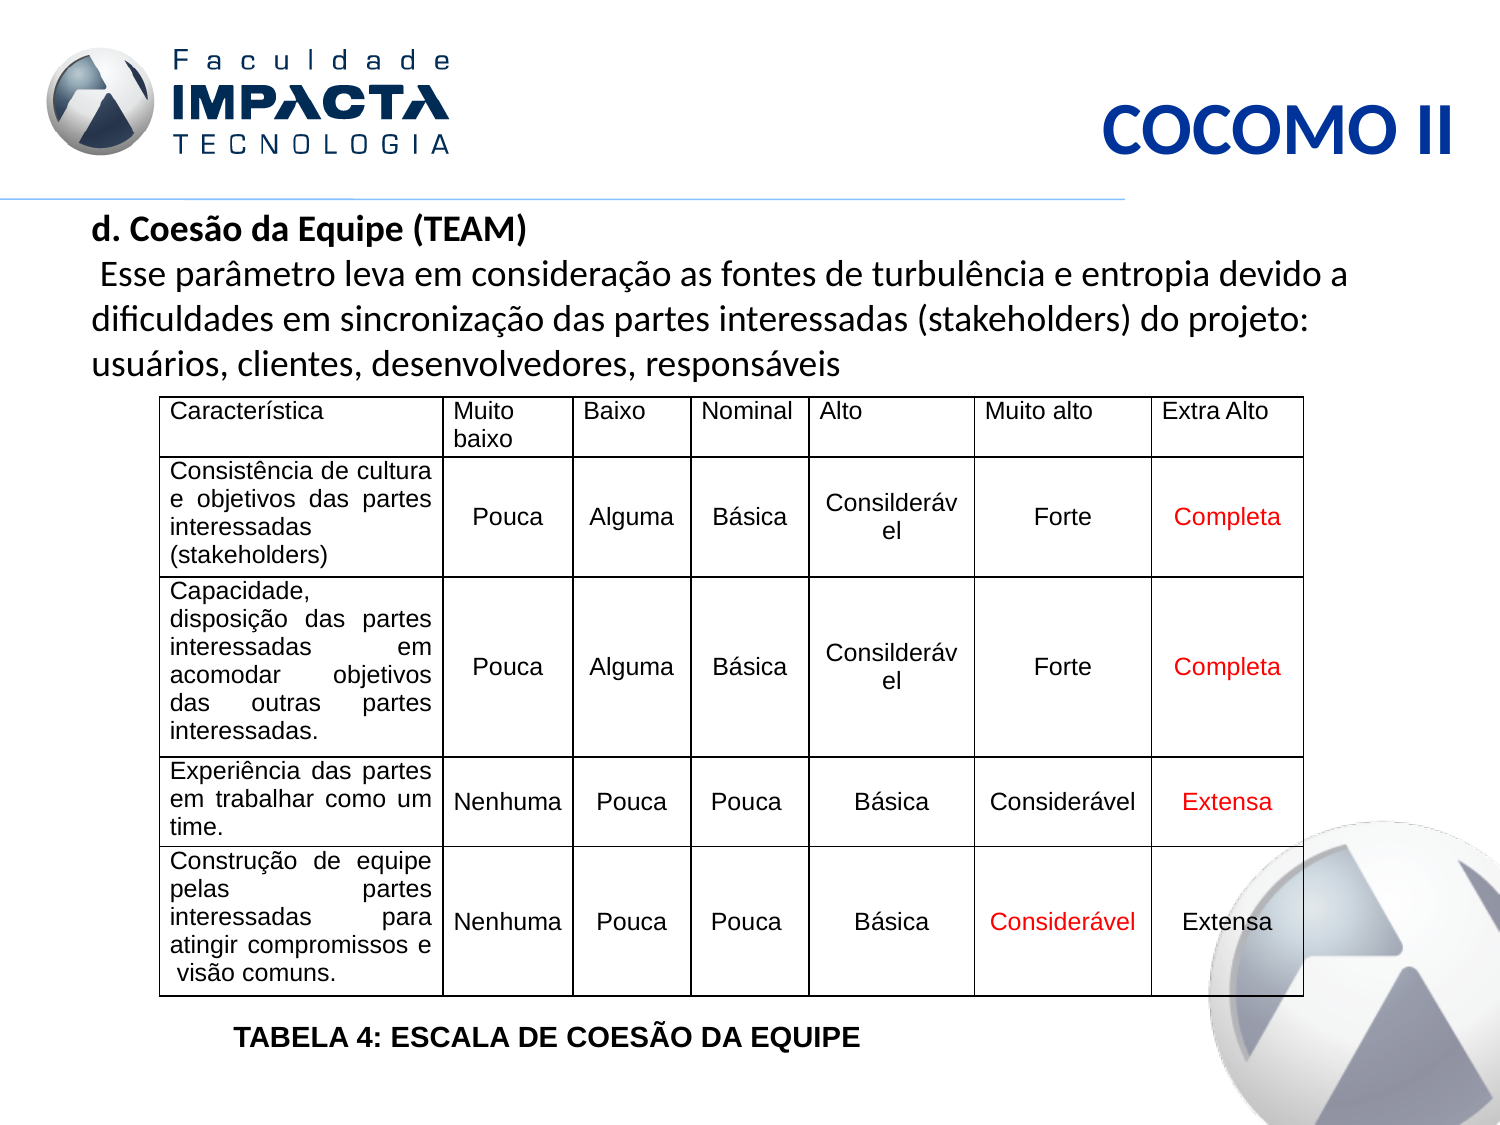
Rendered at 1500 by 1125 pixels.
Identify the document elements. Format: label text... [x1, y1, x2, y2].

table_header Extra Alto [1152, 398, 1303, 456]
table_cell Alguma [574, 578, 690, 756]
table_cell Consistência de cultura e objetivos das partes interessadas (stakeholders) [160, 458, 442, 576]
table_cell Pouca [444, 458, 572, 576]
table_cell Considerável [975, 758, 1151, 846]
table_cell Capacidade, disposição das partes interessadas em acomodar objetivos das outras partes interessadas. [160, 578, 442, 756]
table_cell Completa [1152, 458, 1303, 576]
table_header Característica [160, 398, 442, 456]
table_cell Consilderável [810, 458, 974, 576]
table_cell Básica [810, 758, 974, 846]
table_header Alto [810, 398, 974, 456]
table_cell Básica [692, 578, 808, 756]
table_cell Completa [1152, 578, 1303, 756]
table_cell Básica [810, 847, 974, 995]
table_cell Pouca [574, 847, 690, 995]
table_cell Construção de equipe pelas partes interessadas para atingir compromissos e visão comuns. [160, 847, 442, 995]
picture [1206, 787, 1500, 1125]
table_cell Nenhuma [444, 847, 572, 995]
table_cell Pouca [444, 578, 572, 756]
table_header Muito alto [975, 398, 1151, 456]
picture [35, 35, 100, 164]
table_cell Extensa [1152, 847, 1303, 995]
table_cell Pouca [692, 758, 808, 846]
table_cell Pouca [574, 758, 690, 846]
table_header Baixo [574, 398, 690, 456]
text_box COCOMO II [100, 31, 1471, 219]
text_box Tabela 4: escala de coesão da equipe [218, 1011, 1211, 1062]
table_header Muito baixo [444, 398, 572, 456]
text_box d. Coesão da Equipe (TEAM) Esse parâmetro leva em consideração as fontes de turbulência e entropia devido a dificuldades em sincronização das partes interessadas (stakeholders) do projeto: usuários, clientes, desenvolvedores, responsáveis [76, 196, 1400, 391]
table_cell Nenhuma [444, 758, 572, 846]
table_cell Básica [692, 458, 808, 576]
table_cell Forte [975, 578, 1151, 756]
table_cell Alguma [574, 458, 690, 576]
table_cell Considerável [975, 847, 1151, 995]
table_cell Forte [975, 458, 1151, 576]
table_cell Pouca [692, 847, 808, 995]
table_cell Experiência das partes em trabalhar como um time. [160, 758, 442, 846]
table_cell Extensa [1152, 758, 1303, 846]
table_header Nominal [692, 398, 808, 456]
table_cell Consilderável [810, 578, 974, 756]
